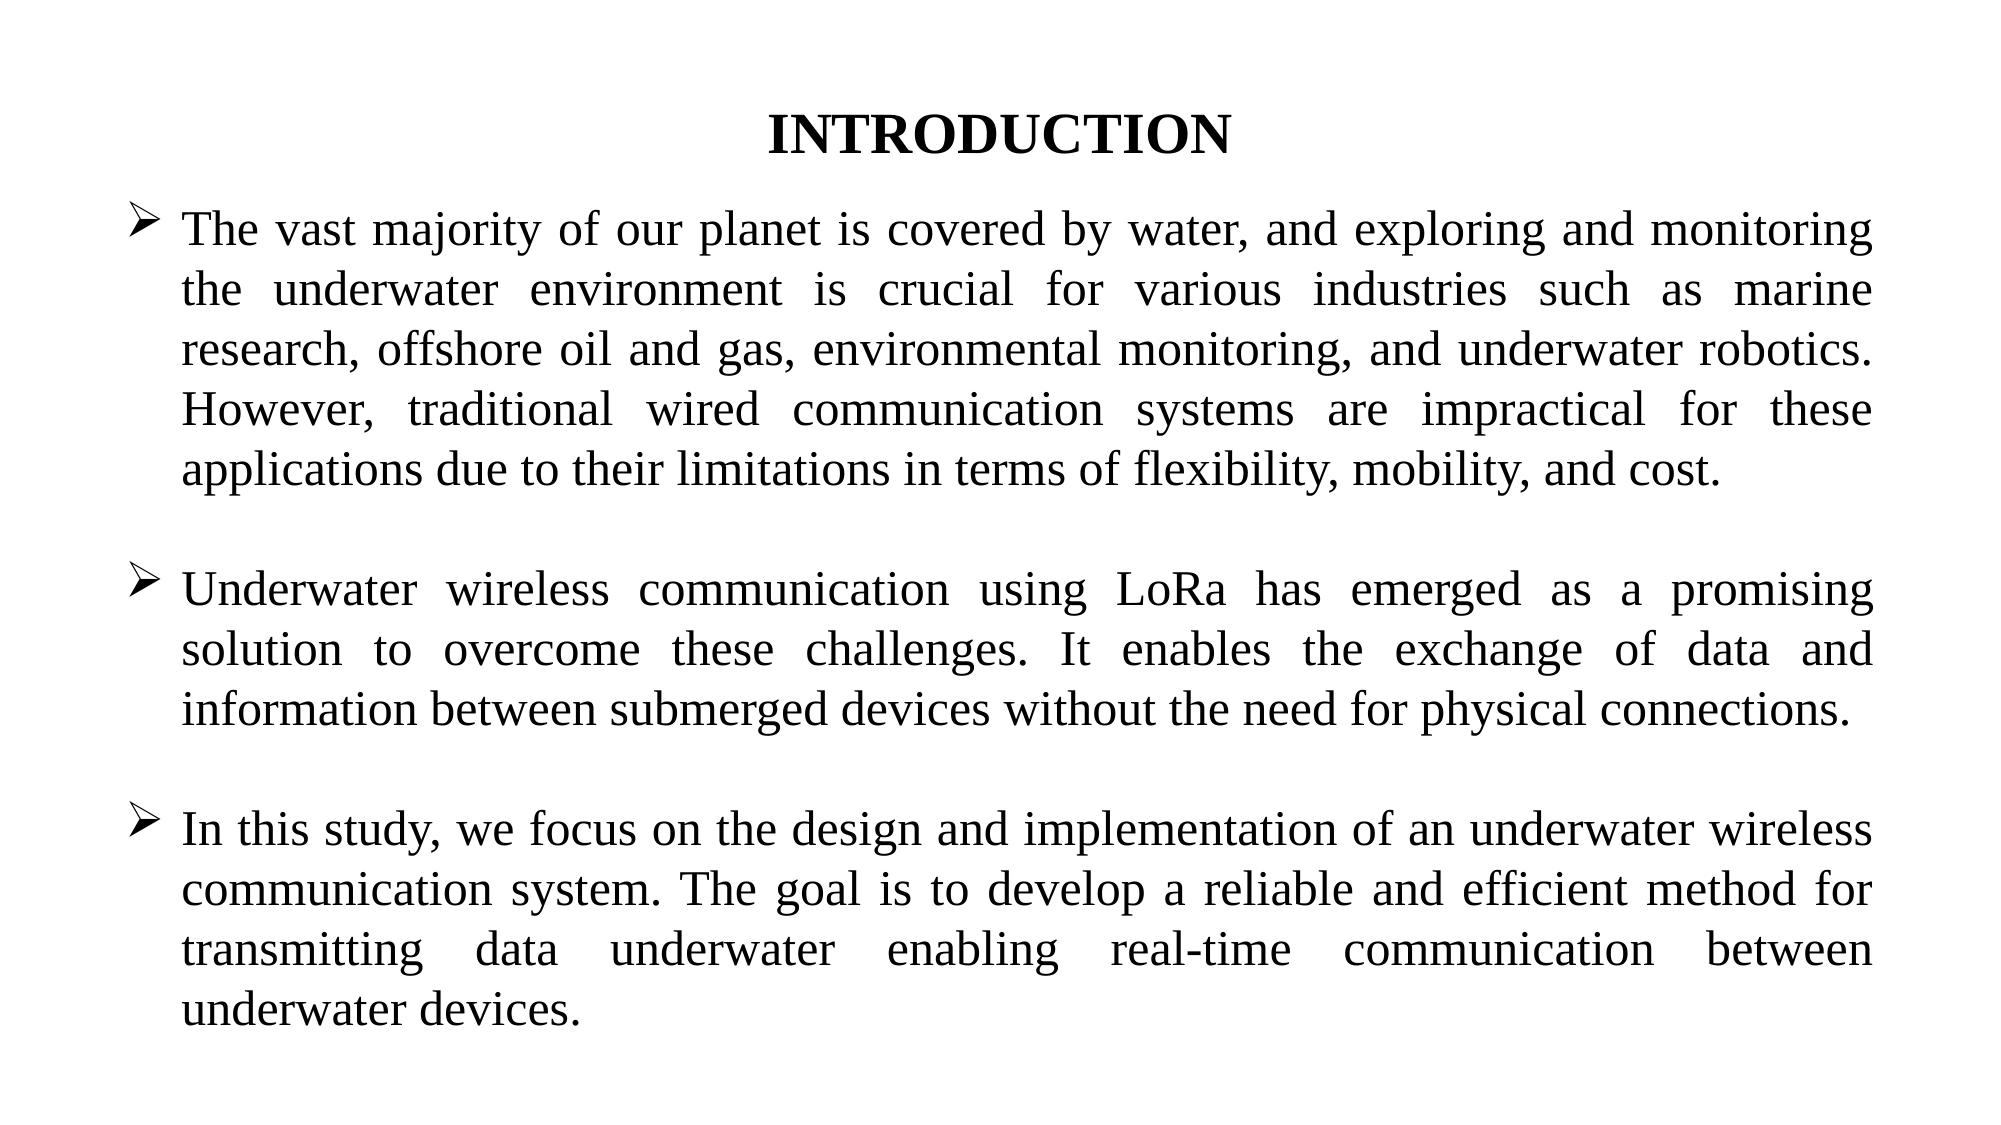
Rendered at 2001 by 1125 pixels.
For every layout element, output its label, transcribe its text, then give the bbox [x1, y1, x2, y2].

text_box INTRODUCTION [736, 87, 1264, 173]
text_box The vast majority of our planet is covered by water, and exploring and monitoring the underwater environment is crucial for various industries such as marine research, offshore oil and gas, environmental monitoring, and underwater robotics. However, traditional wired communication systems are impractical for these applications due to their limitations in terms of flexibility, mobility, and cost. Underwater wireless communication using LoRa has emerged as a promising solution to overcome these challenges. It enables the exchange of data and information between submerged devices without the need for physical connections. In this study, we focus on the design and implementation of an underwater wireless communication system. The goal is to develop a reliable and efficient method for transmitting data underwater enabling real-time communication between underwater devices. [110, 188, 1890, 1089]
